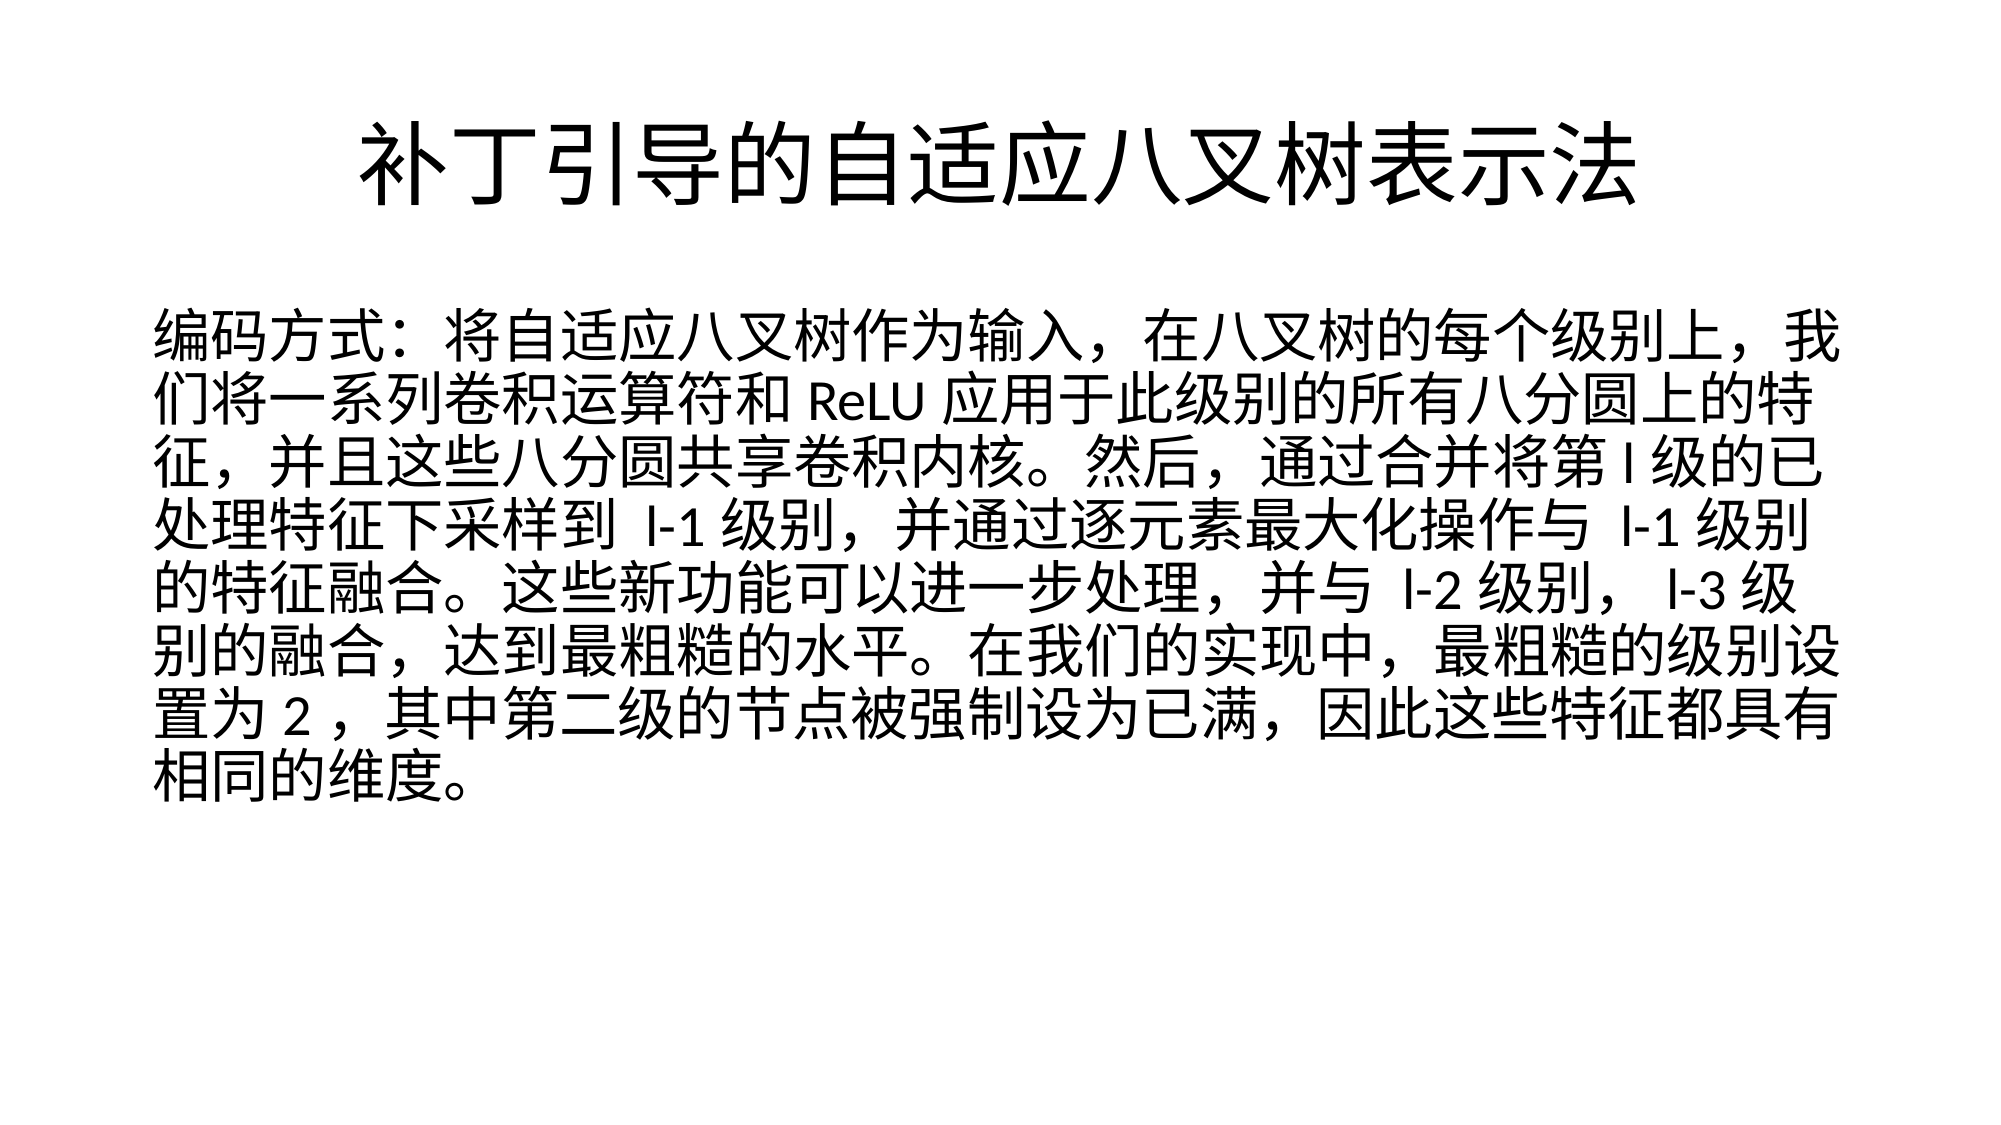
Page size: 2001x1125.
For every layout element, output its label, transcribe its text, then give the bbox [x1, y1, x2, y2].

list 编码方式：将自适应八叉树作为输入，在八叉树的每个级别上，我们将一系列卷积运算符和ReLU应用于此级别的所有八分圆上的特征，并且这些八分圆共享卷积内核。然后，通过合并将第l级的已处理特征下采样到 l-1级别，并通过逐元素最大化操作与 l-1级别的特征融合。这些新功能可以进一步处理，并与 l-2级别，l-3级别的融合，达到最粗糙的水平。在我们的实现中，最粗糙的级别设置为2，其中第二级的节点被强制设为已满，因此这些特征都具有相同的维度。 [137, 299, 1863, 1014]
title 补丁引导的自适应八叉树表示法 [137, 59, 1863, 278]
